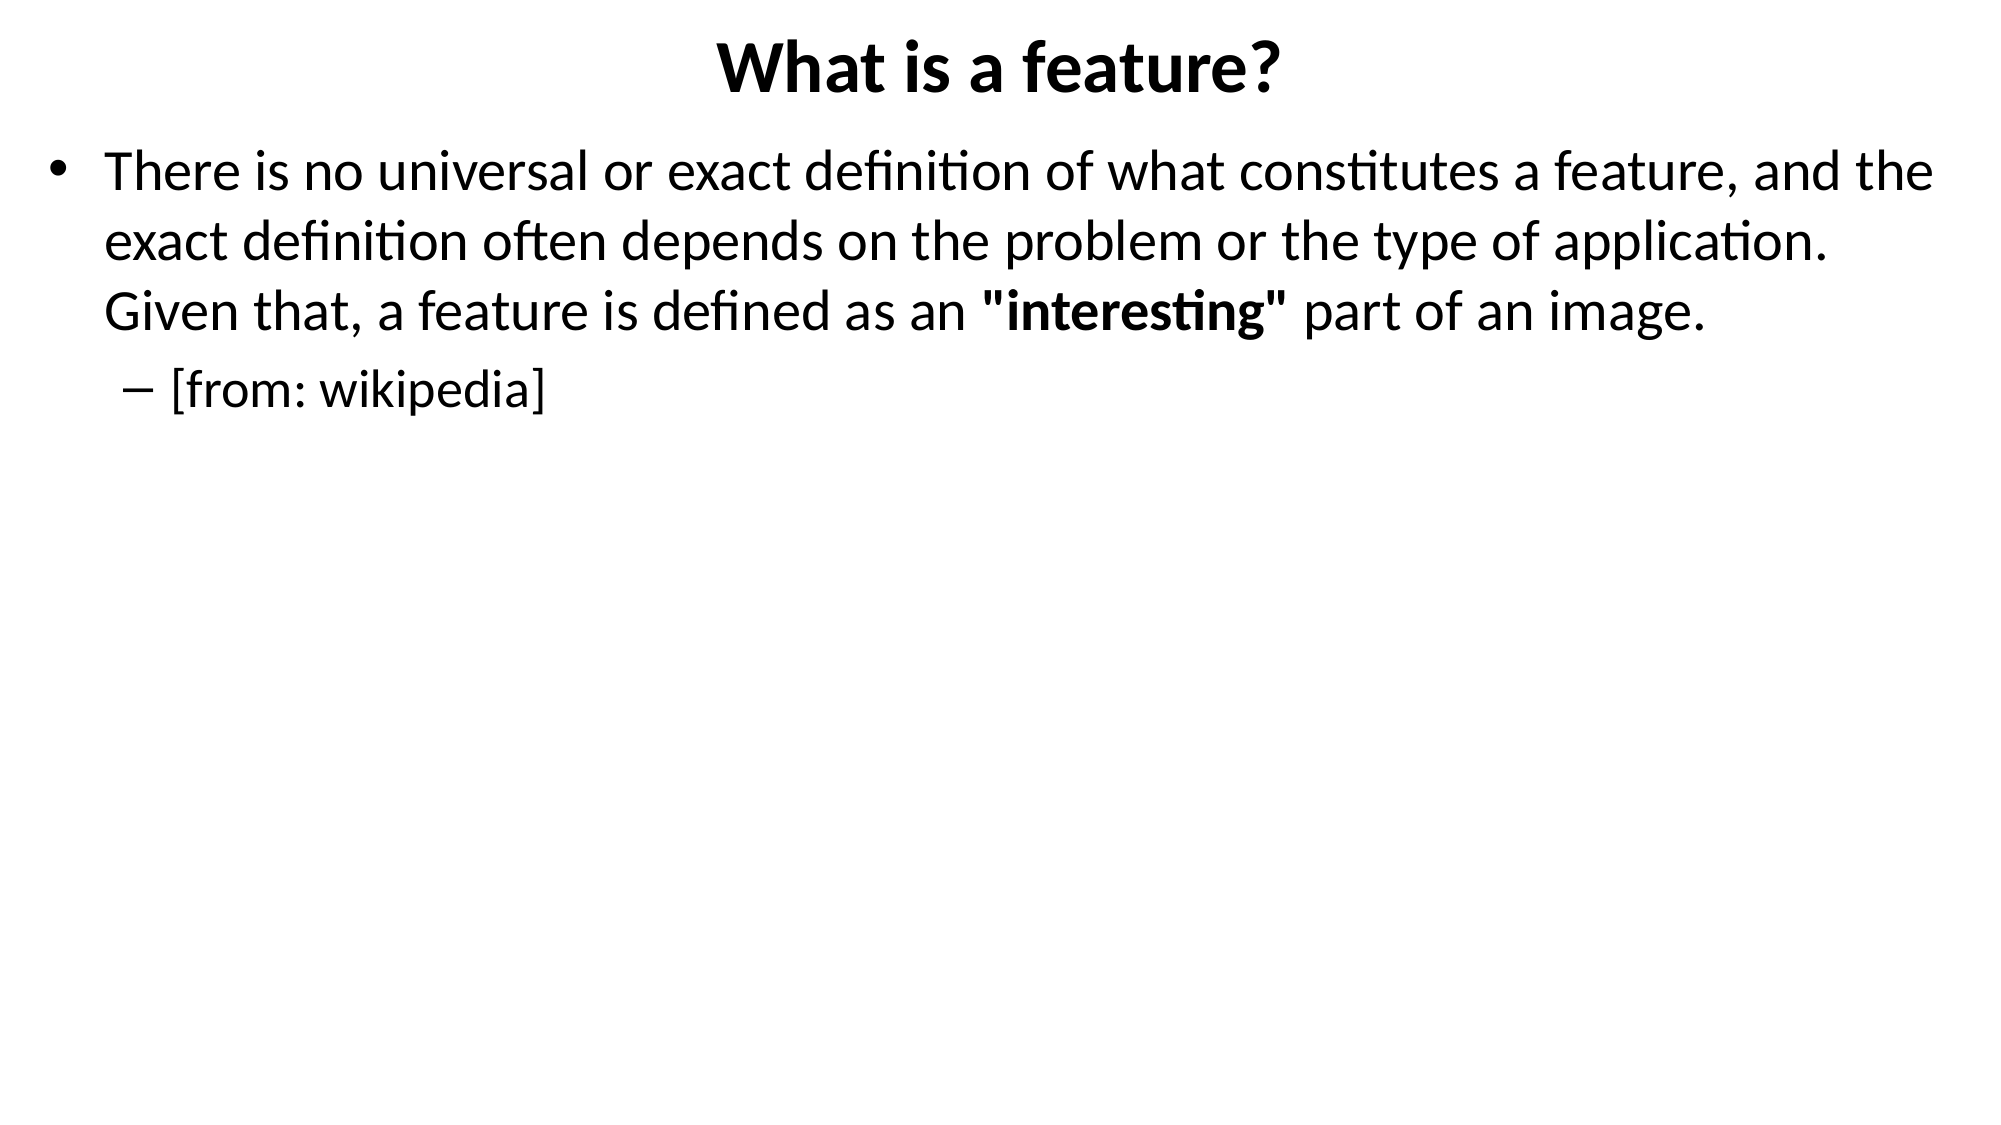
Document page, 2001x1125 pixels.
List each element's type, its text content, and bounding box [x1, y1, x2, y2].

title What is a feature? [33, 0, 1967, 125]
list There is no universal or exact definition of what constitutes a feature, and the exact definition often depends on the problem or the type of application. Given that, a feature is defined as an "interesting" part of an image. [from: wikipedia] [33, 125, 1967, 1063]
